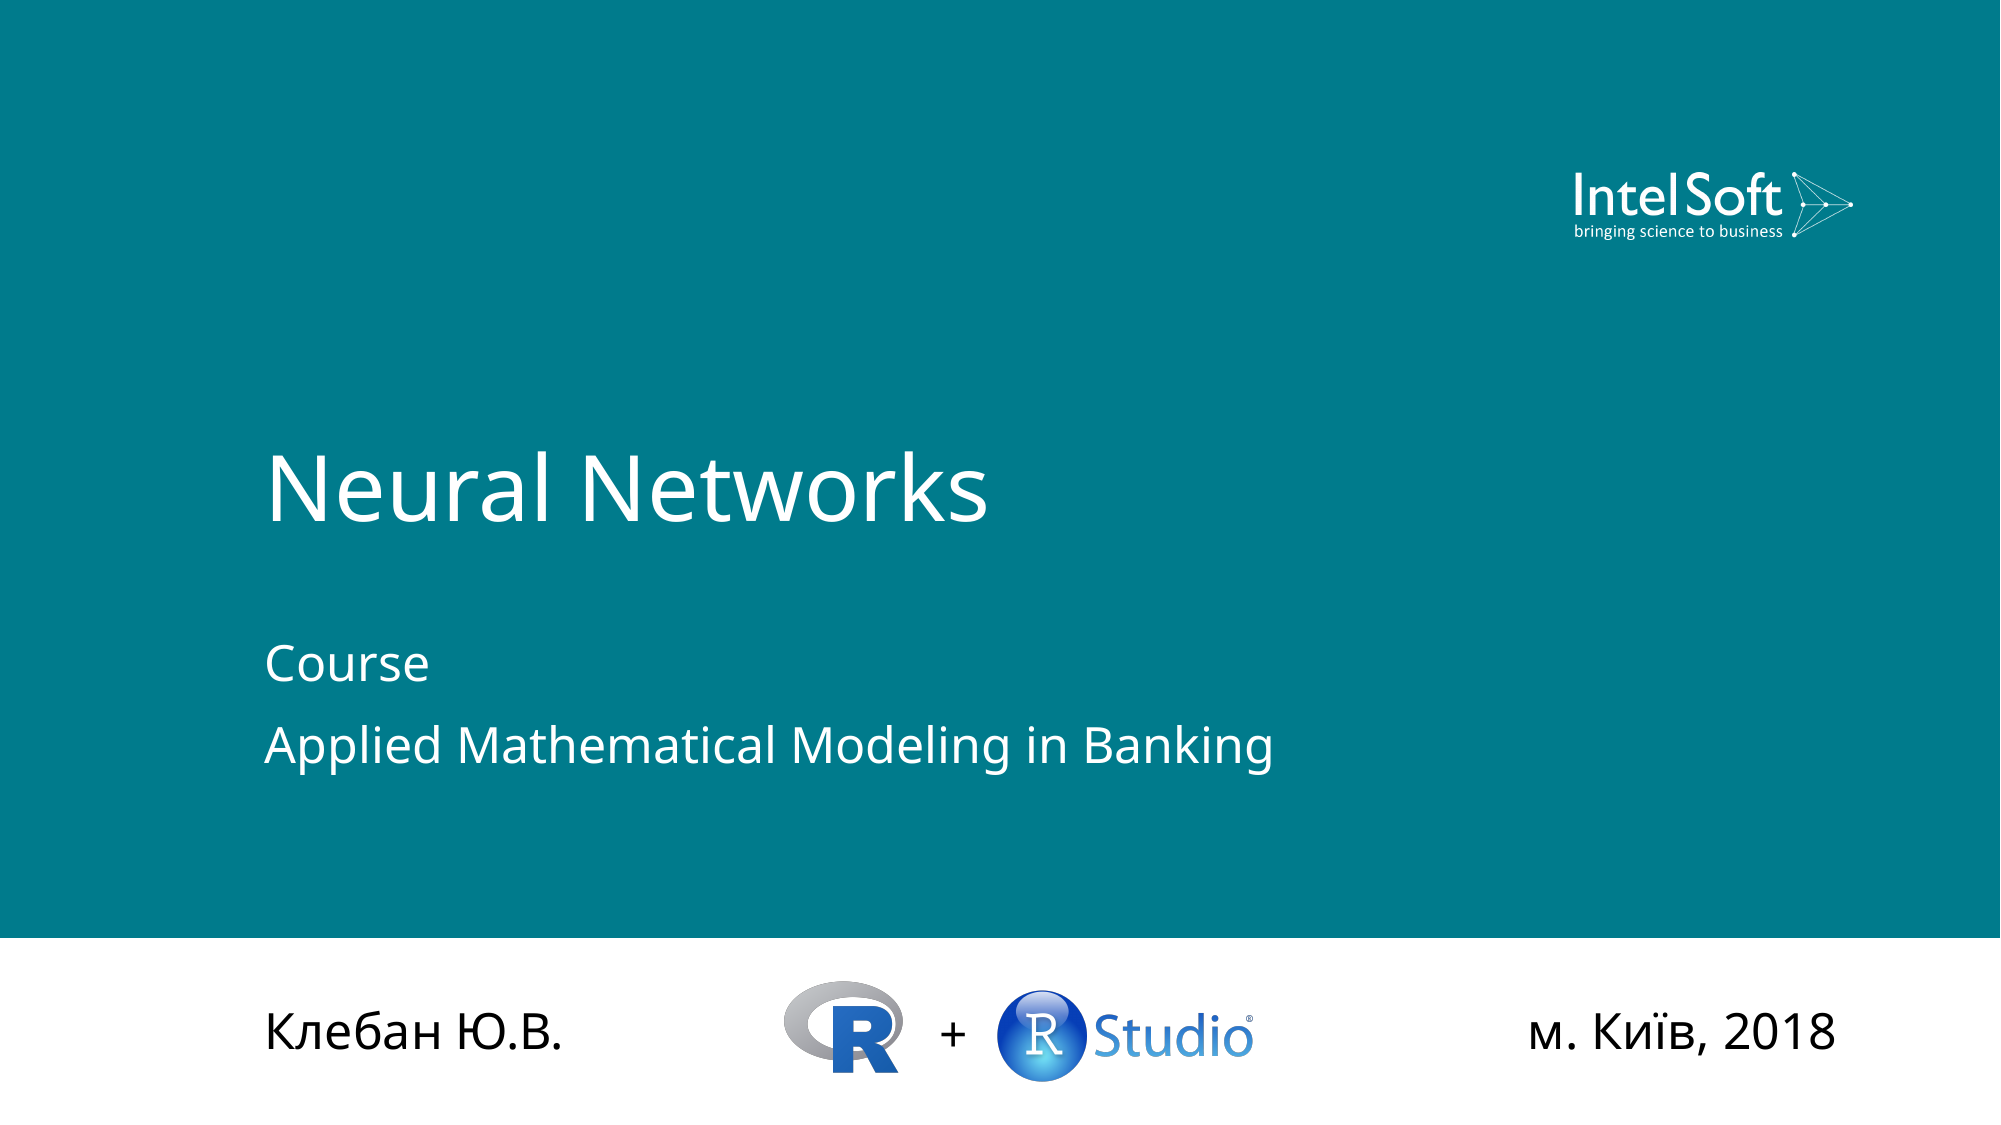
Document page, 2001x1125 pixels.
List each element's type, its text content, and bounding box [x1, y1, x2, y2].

picture [784, 981, 903, 1074]
picture [996, 990, 1254, 1082]
text_box Клебан Ю.В. [249, 936, 785, 1125]
text_box + [903, 996, 996, 1073]
title Neural Networks [249, 159, 1365, 552]
picture [1575, 172, 1853, 240]
text_box м. Київ, 2018 [1317, 936, 1852, 1125]
subtitle Course Applied Mathematical Modeling in Banking [249, 624, 1819, 814]
